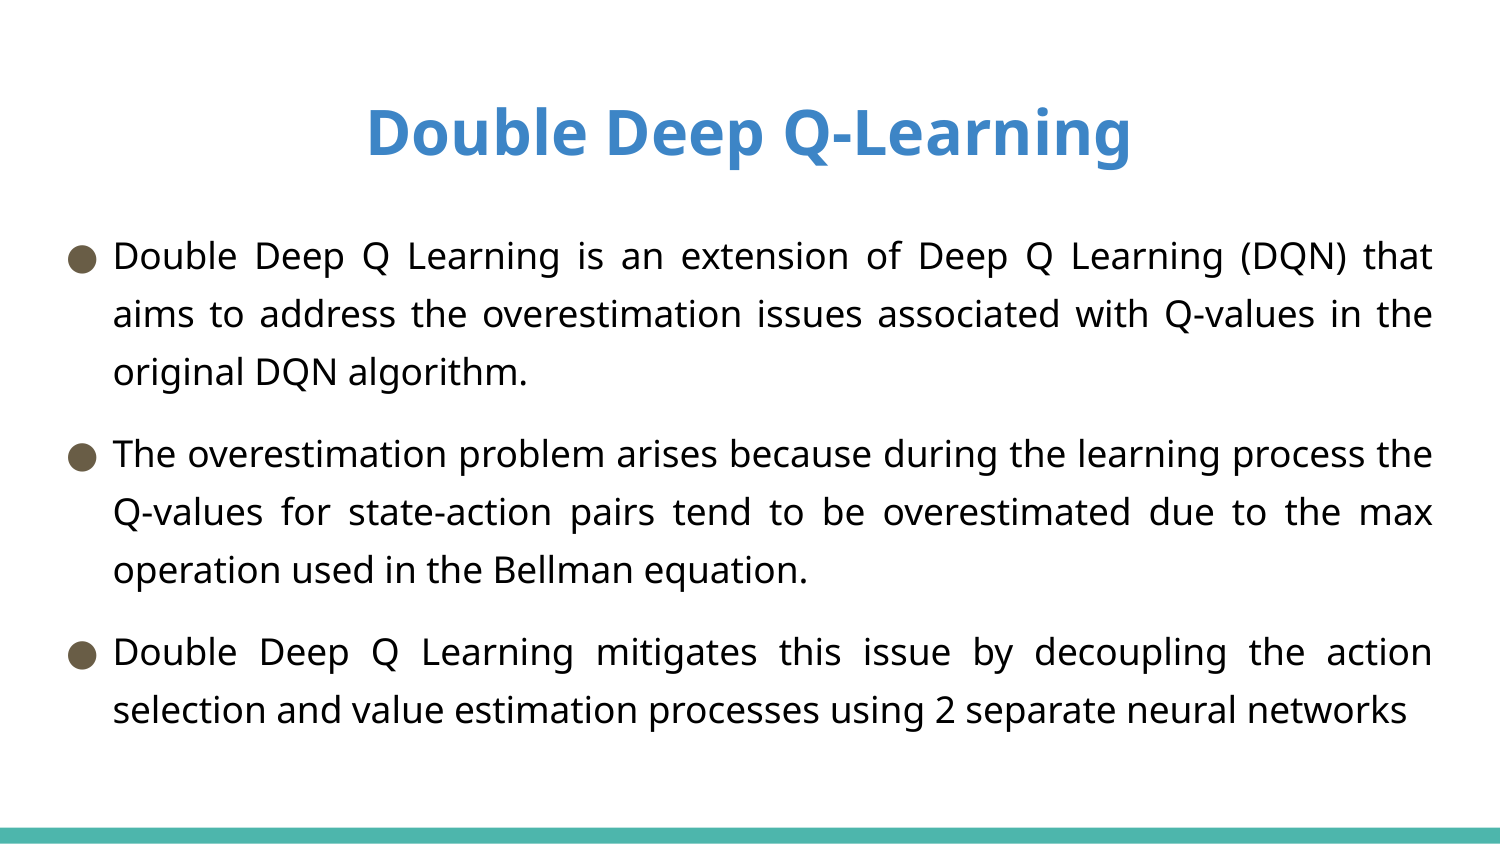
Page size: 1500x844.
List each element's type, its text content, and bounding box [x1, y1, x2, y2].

title Double Deep Q-Learning [51, 72, 1449, 189]
list Double Deep Q Learning is an extension of Deep Q Learning (DQN) that aims to address the overestimation issues associated with Q-values in the original DQN algorithm. The overestimation problem arises because during the learning process the Q-values for state-action pairs tend to be overestimated due to the max operation used in the Bellman equation. Double Deep Q Learning mitigates this issue by decoupling the action selection and value estimation processes using 2 separate neural networks [51, 207, 1449, 750]
